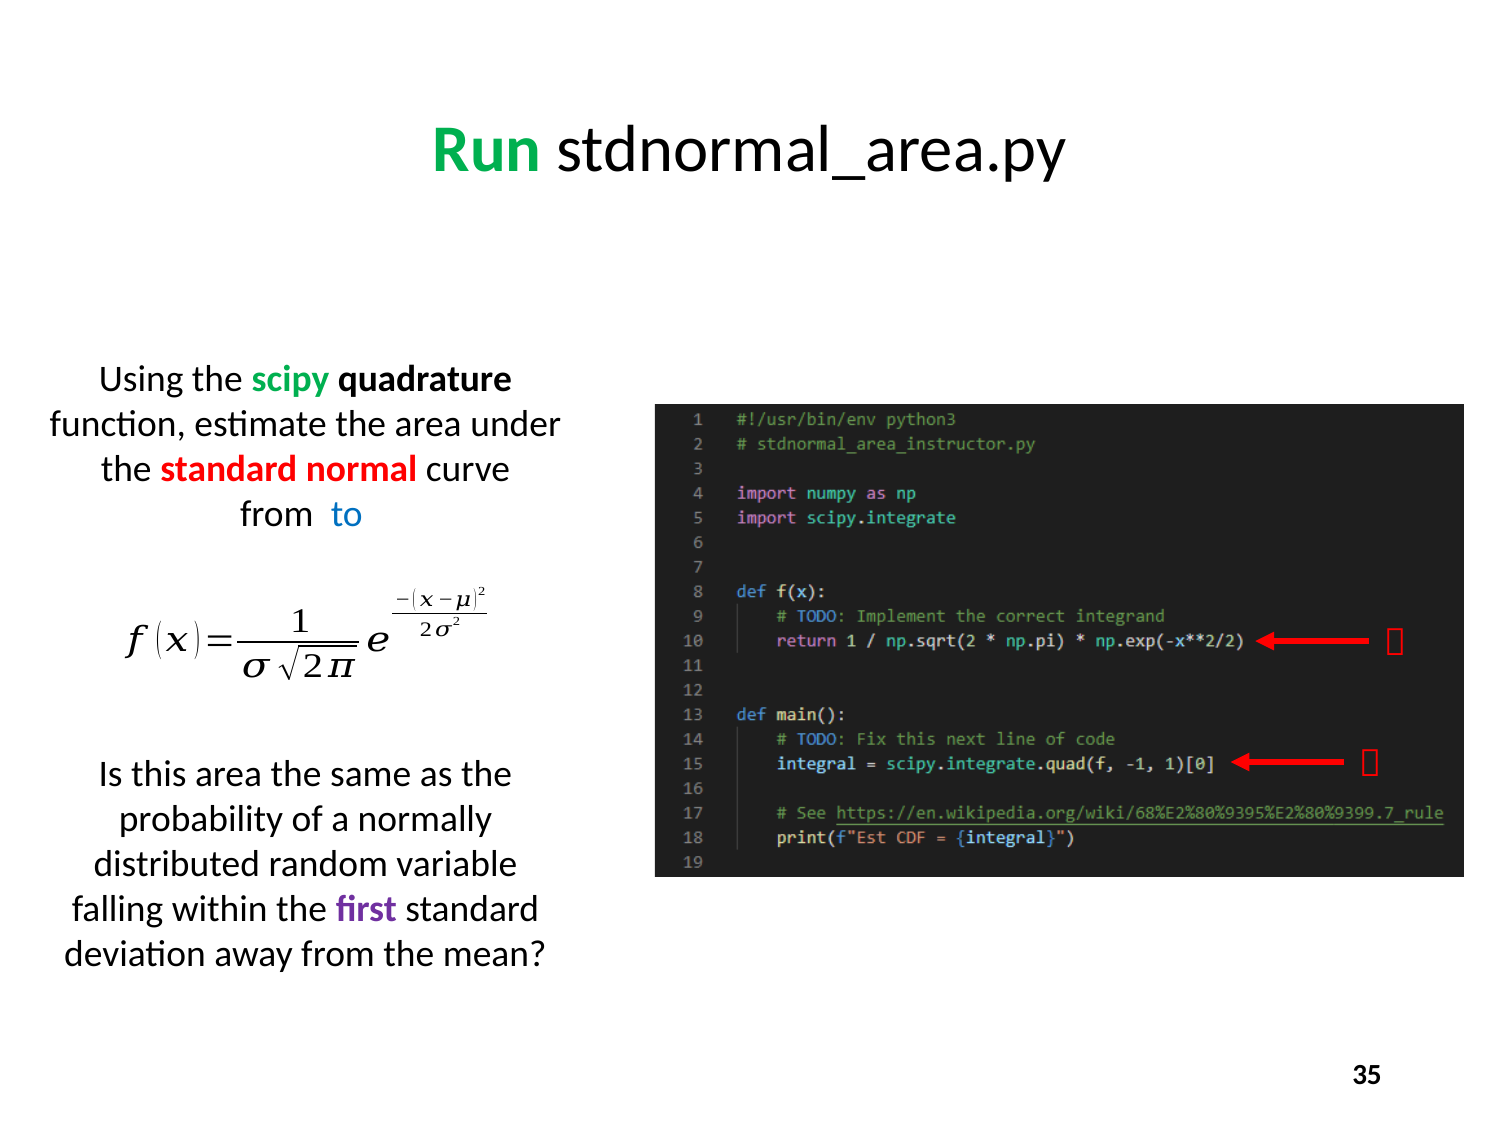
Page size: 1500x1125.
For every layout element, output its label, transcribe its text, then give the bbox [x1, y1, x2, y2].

text_box Run stdnormal_area.py [103, 59, 1397, 241]
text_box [1230, 731, 1408, 793]
slide_number 35 [1059, 1042, 1397, 1103]
text_box Is this area the same as the probability of a normally distributed random variable falling within the first standard deviation away from the mean? [42, 741, 569, 982]
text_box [1255, 610, 1432, 672]
picture [654, 403, 1464, 877]
